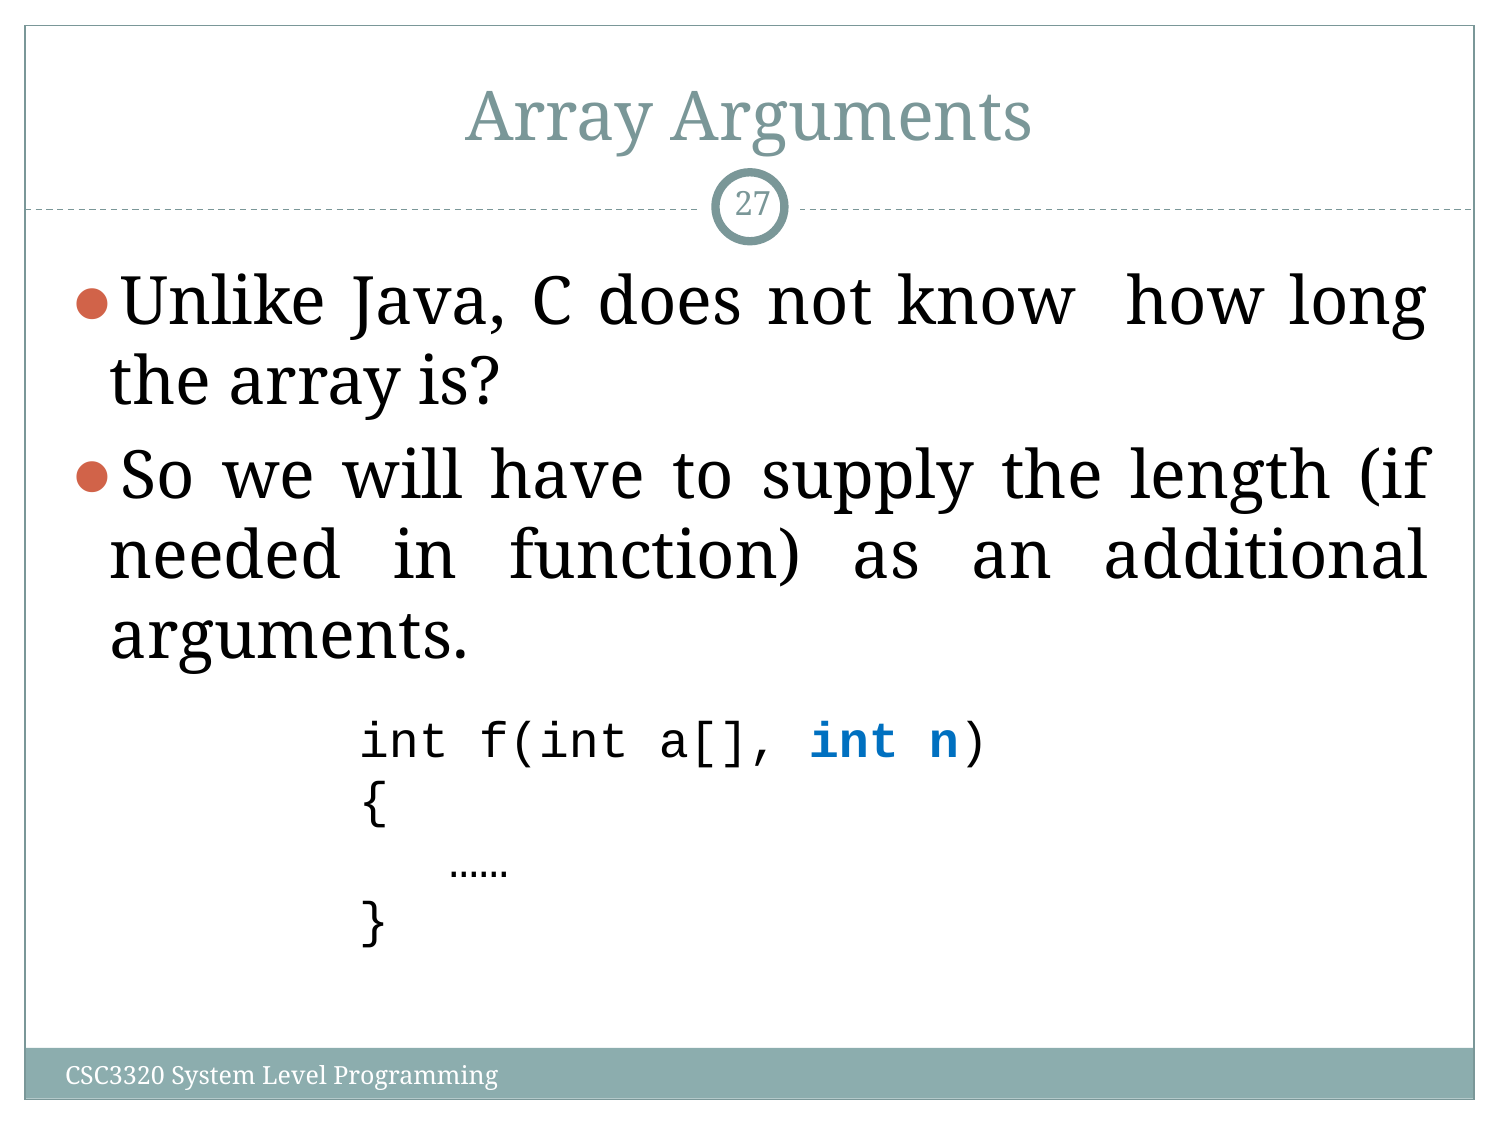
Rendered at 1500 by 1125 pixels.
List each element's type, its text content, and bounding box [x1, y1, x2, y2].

title Array Arguments [49, 37, 1450, 162]
footer CSC3320 System Level Programming [50, 1051, 638, 1112]
slide_number ‹#› [715, 168, 791, 241]
list Unlike Java, C does not know how long the array is? So we will have to supply the length (if needed in function) as an additional arguments. [49, 250, 1445, 1001]
text_box int f(int a[], int n) { …… } [343, 699, 1094, 958]
